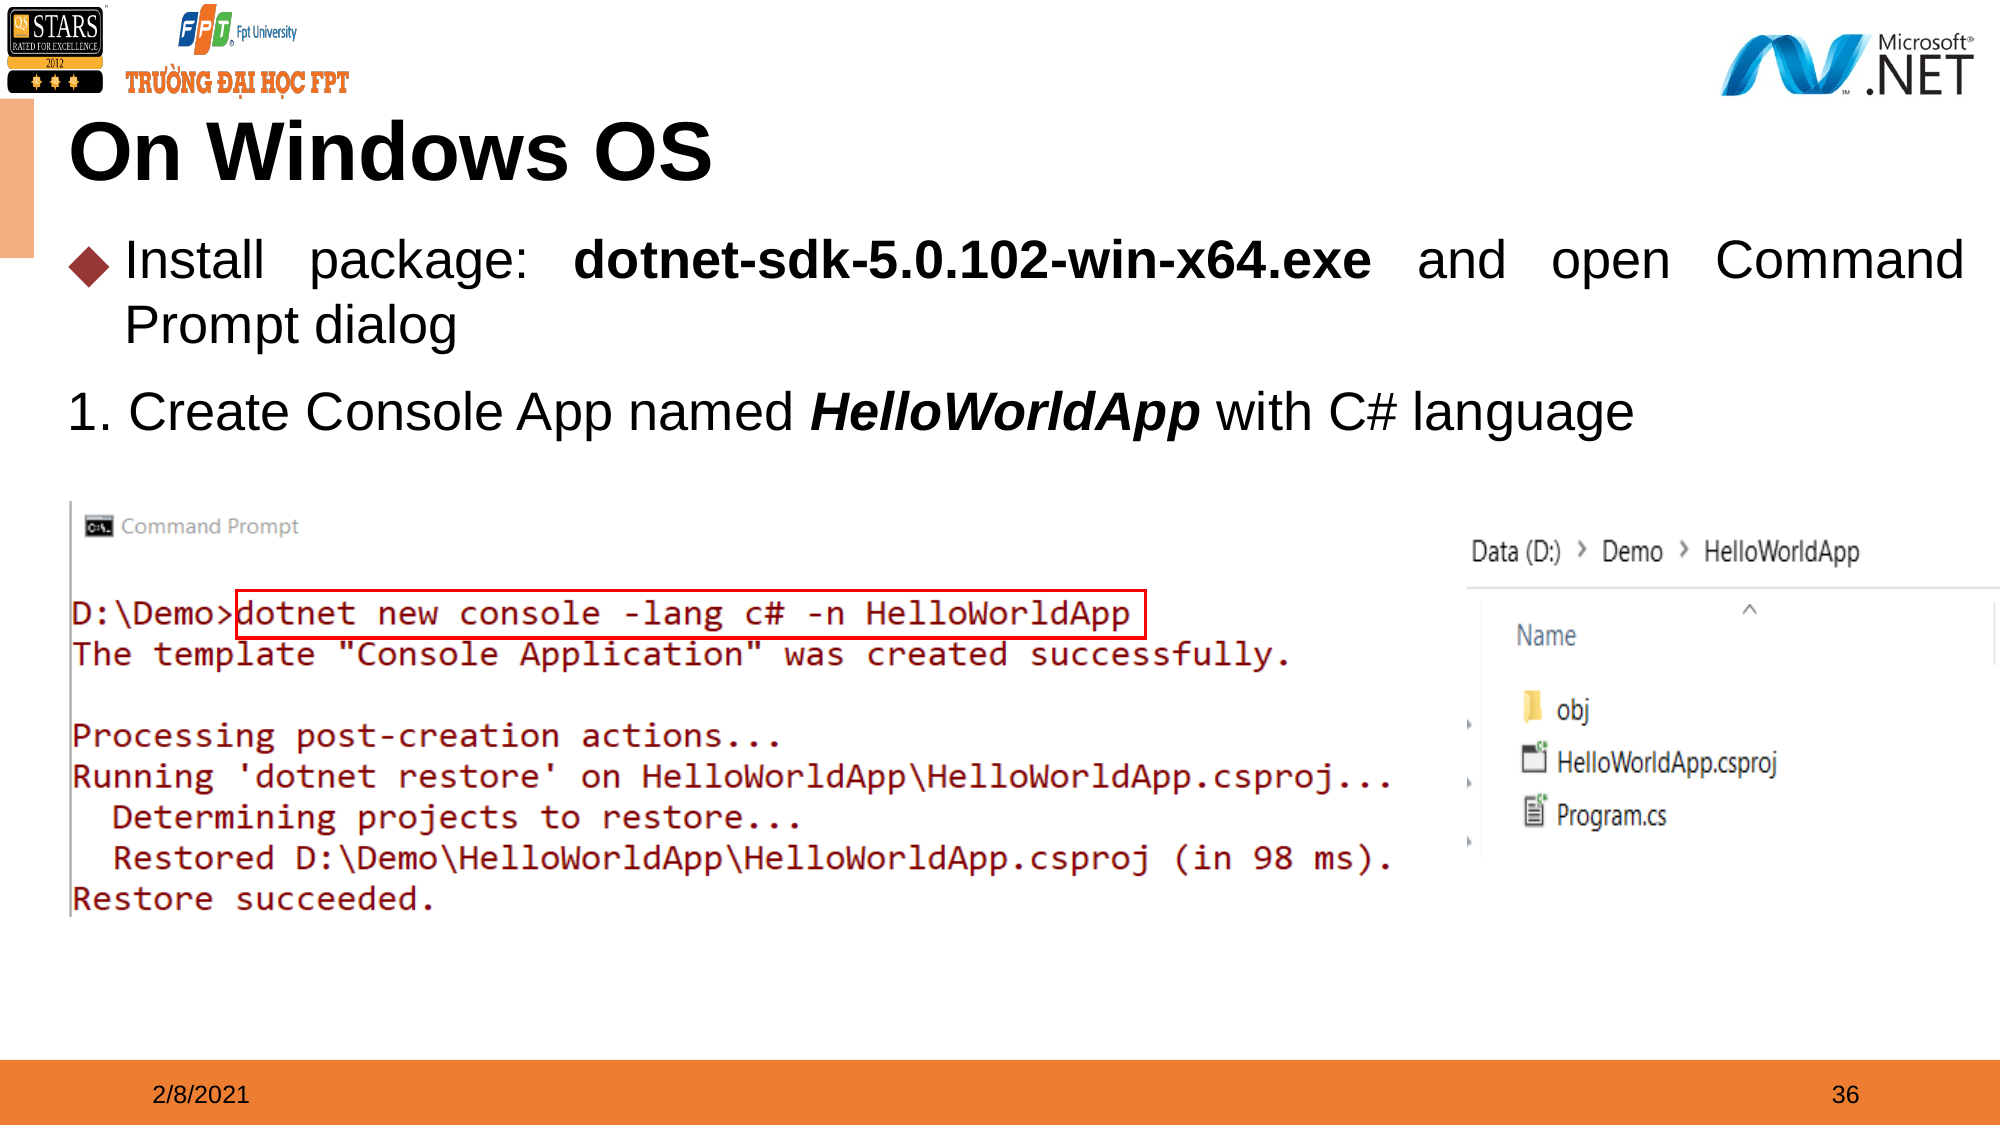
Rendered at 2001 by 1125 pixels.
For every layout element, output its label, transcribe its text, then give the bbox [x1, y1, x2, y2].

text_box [69, 501, 1426, 918]
picture [1685, 0, 2001, 129]
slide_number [137, 1063, 588, 1123]
title On Windows OS [53, 106, 837, 201]
picture [1467, 516, 2000, 859]
slide_number ‹#› [1424, 1063, 1875, 1123]
picture [7, 4, 349, 99]
text_box Install package: dotnet-sdk-5.0.102-win-x64.exe and open Command Prompt dialog [53, 216, 1982, 362]
text_box 1. Create Console App named HelloWorldApp with C# language [53, 368, 1887, 466]
